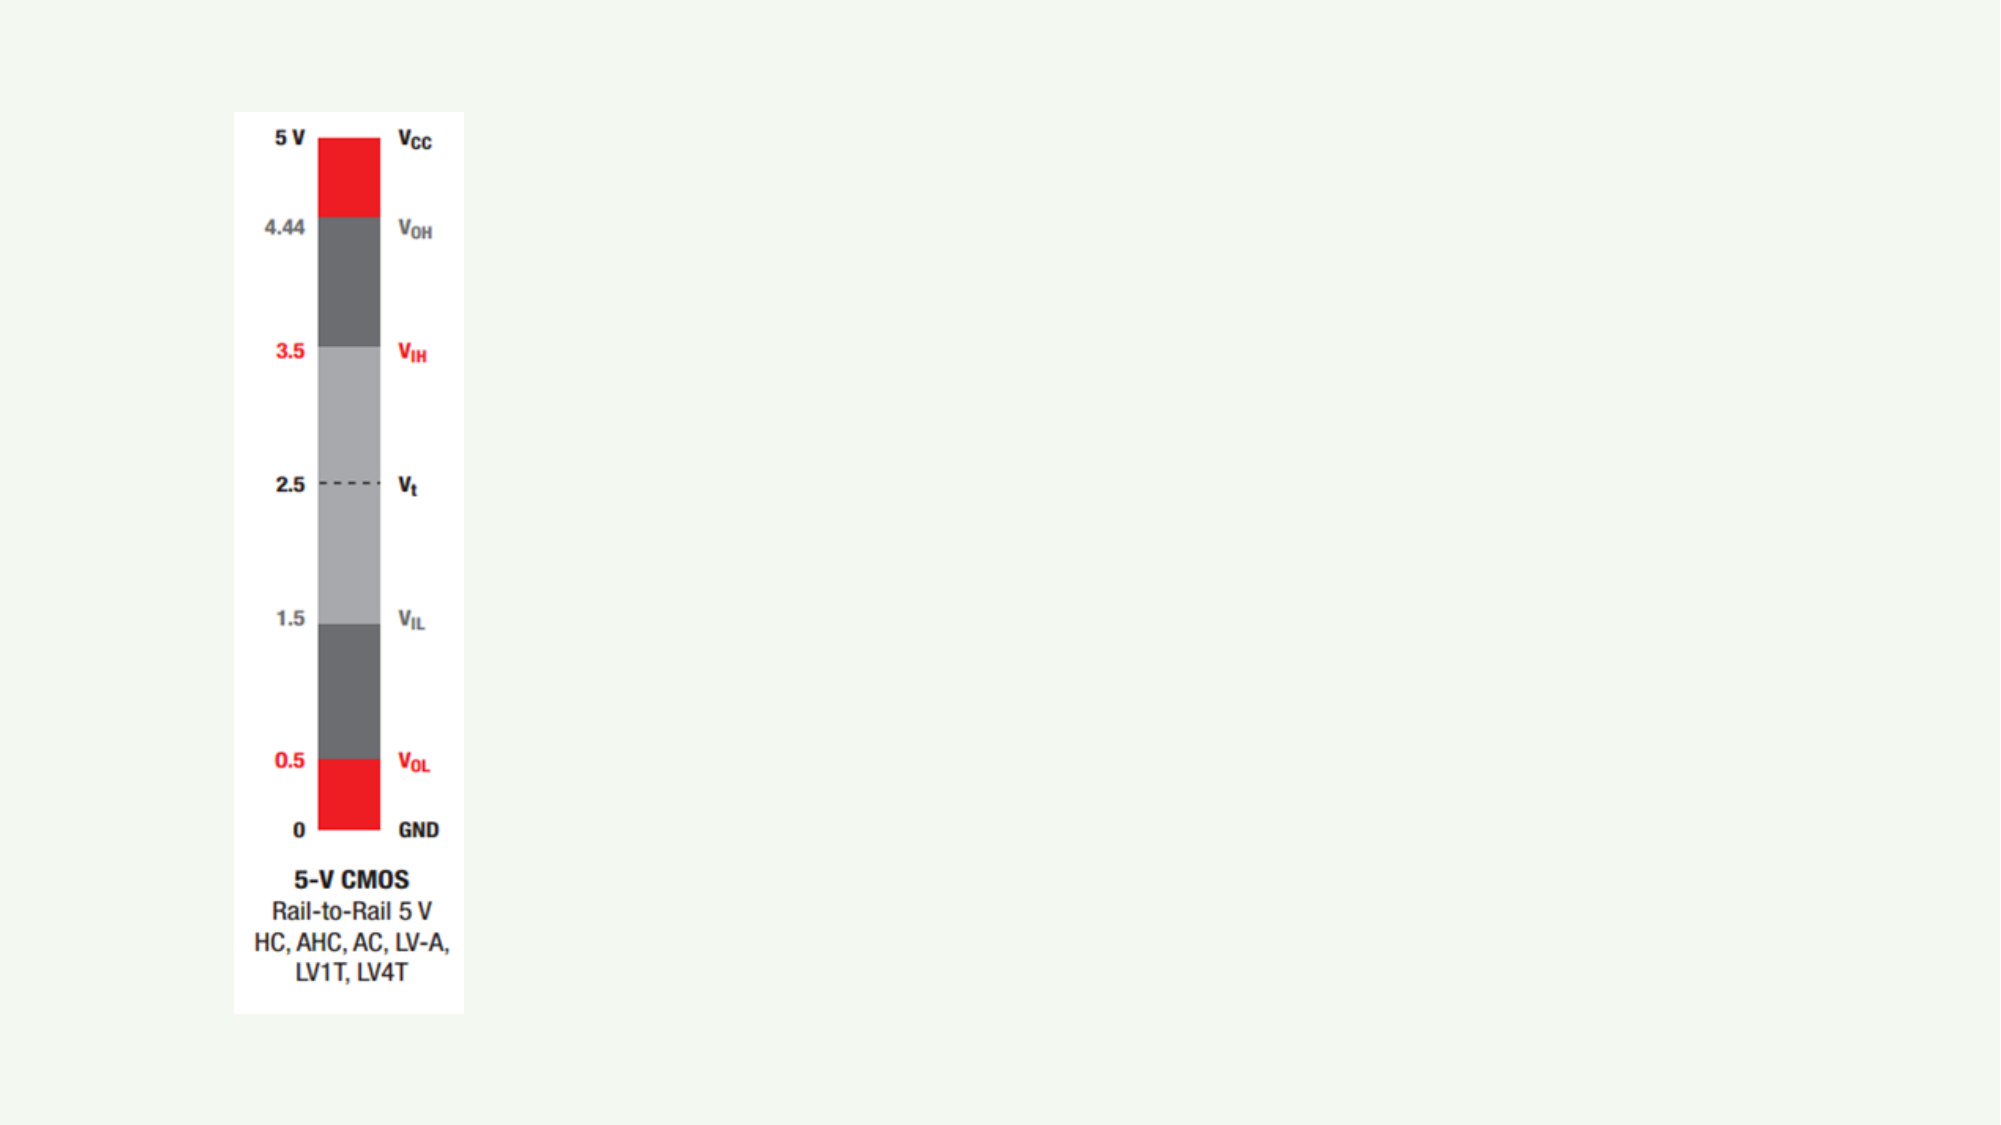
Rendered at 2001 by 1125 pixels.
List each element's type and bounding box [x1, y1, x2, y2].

picture [234, 112, 464, 1014]
